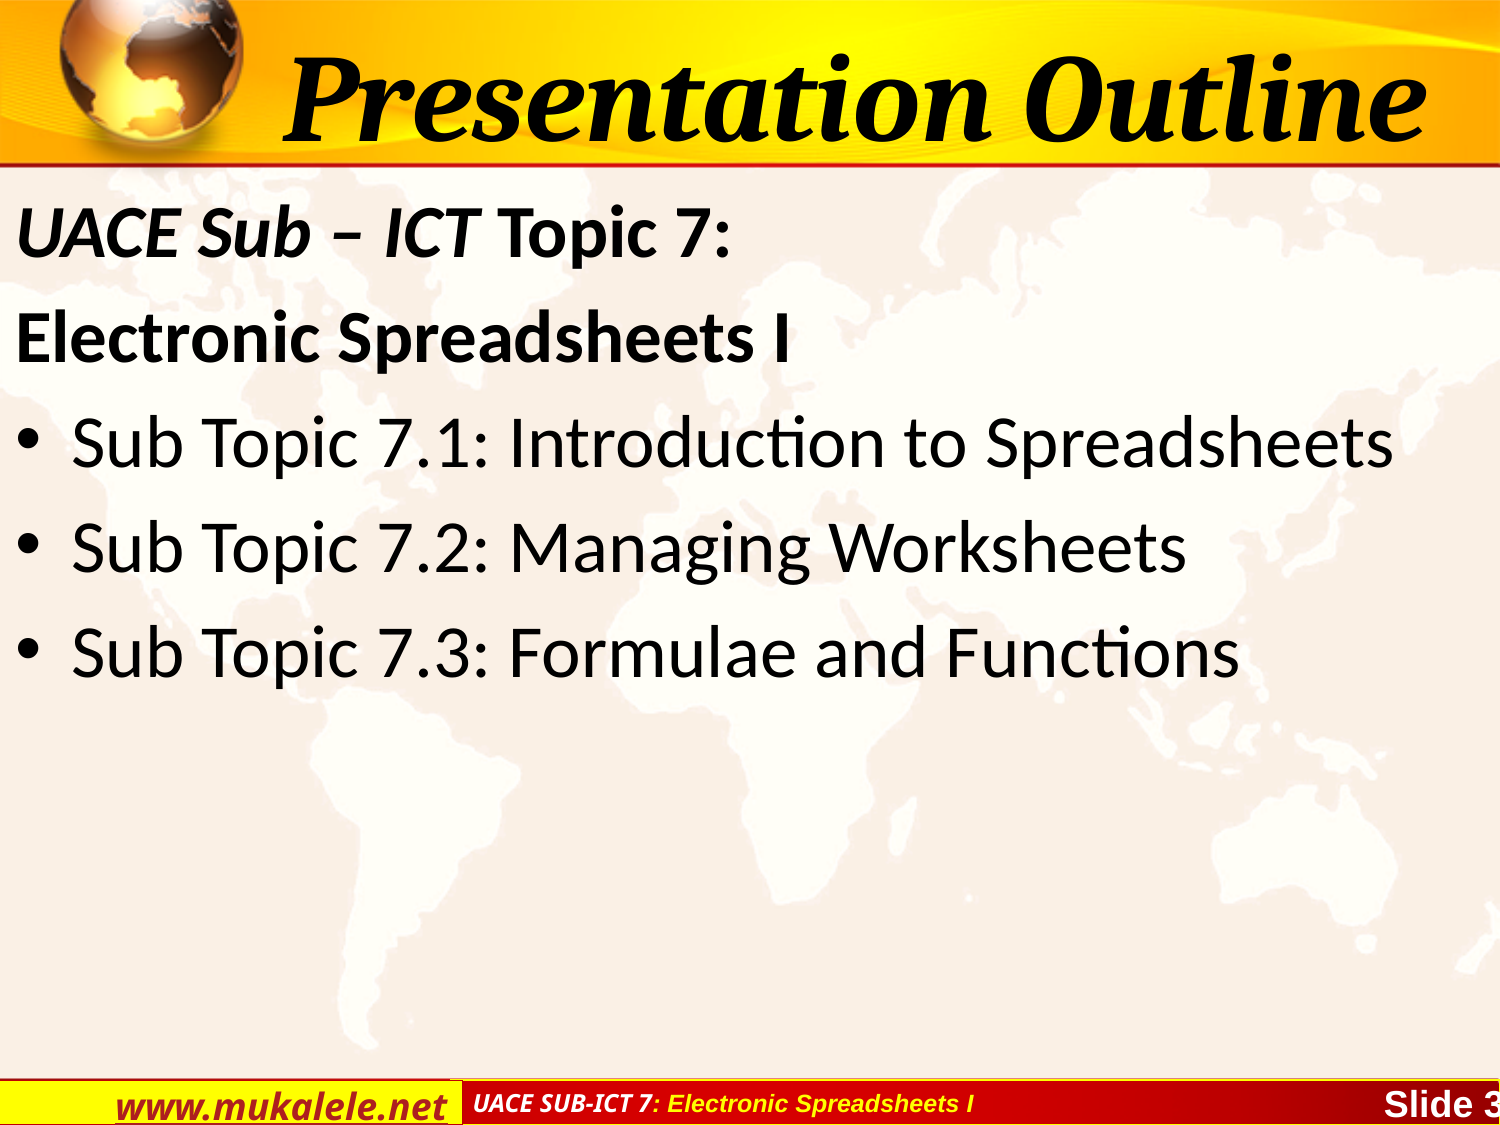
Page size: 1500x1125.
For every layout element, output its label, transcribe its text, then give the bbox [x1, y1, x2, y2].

title Presentation Outline [212, 9, 1500, 173]
picture [0, 0, 1500, 174]
list UACE Sub – ICT Topic 7: Electronic Spreadsheets I Sub Topic 7.1: Introduction to Spreadsheets Sub Topic 7.2: Managing Worksheets Sub Topic 7.3: Formulae and Functions [0, 174, 1500, 1081]
picture [463, 1081, 1499, 1124]
